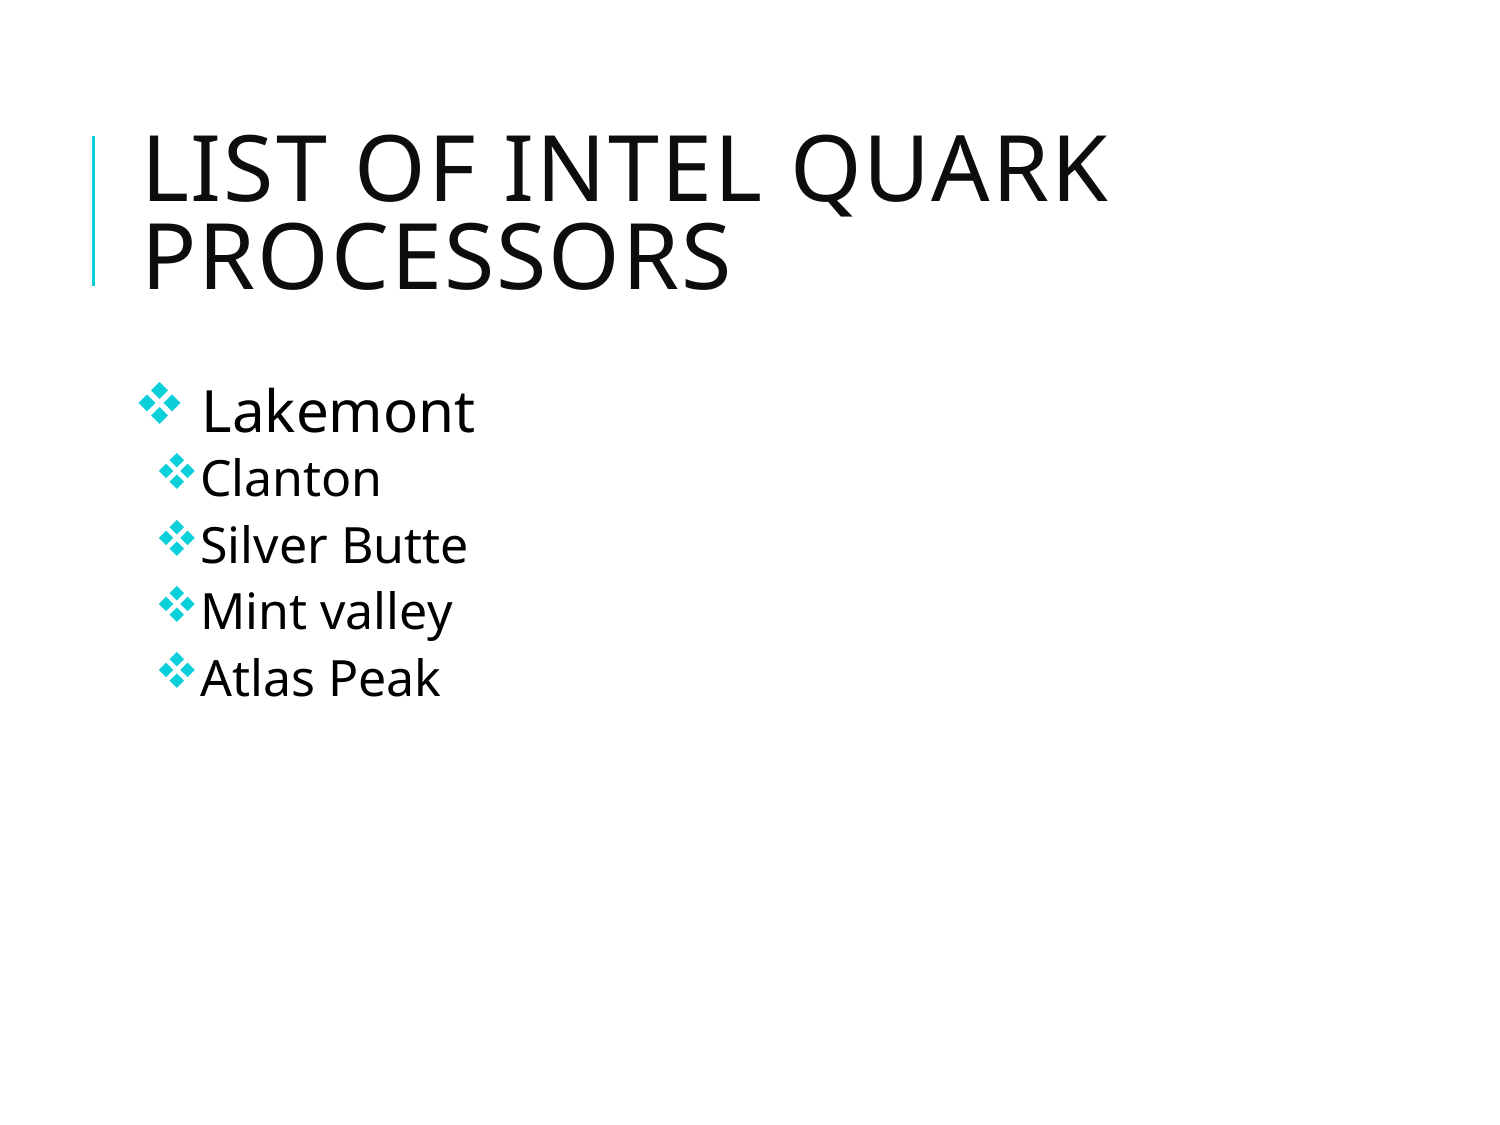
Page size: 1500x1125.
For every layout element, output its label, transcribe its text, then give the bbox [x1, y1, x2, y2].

title List of intel quark processors [126, 96, 1322, 342]
list Lakemont Clanton Silver Butte Mint valley Atlas Peak [126, 375, 1322, 1035]
